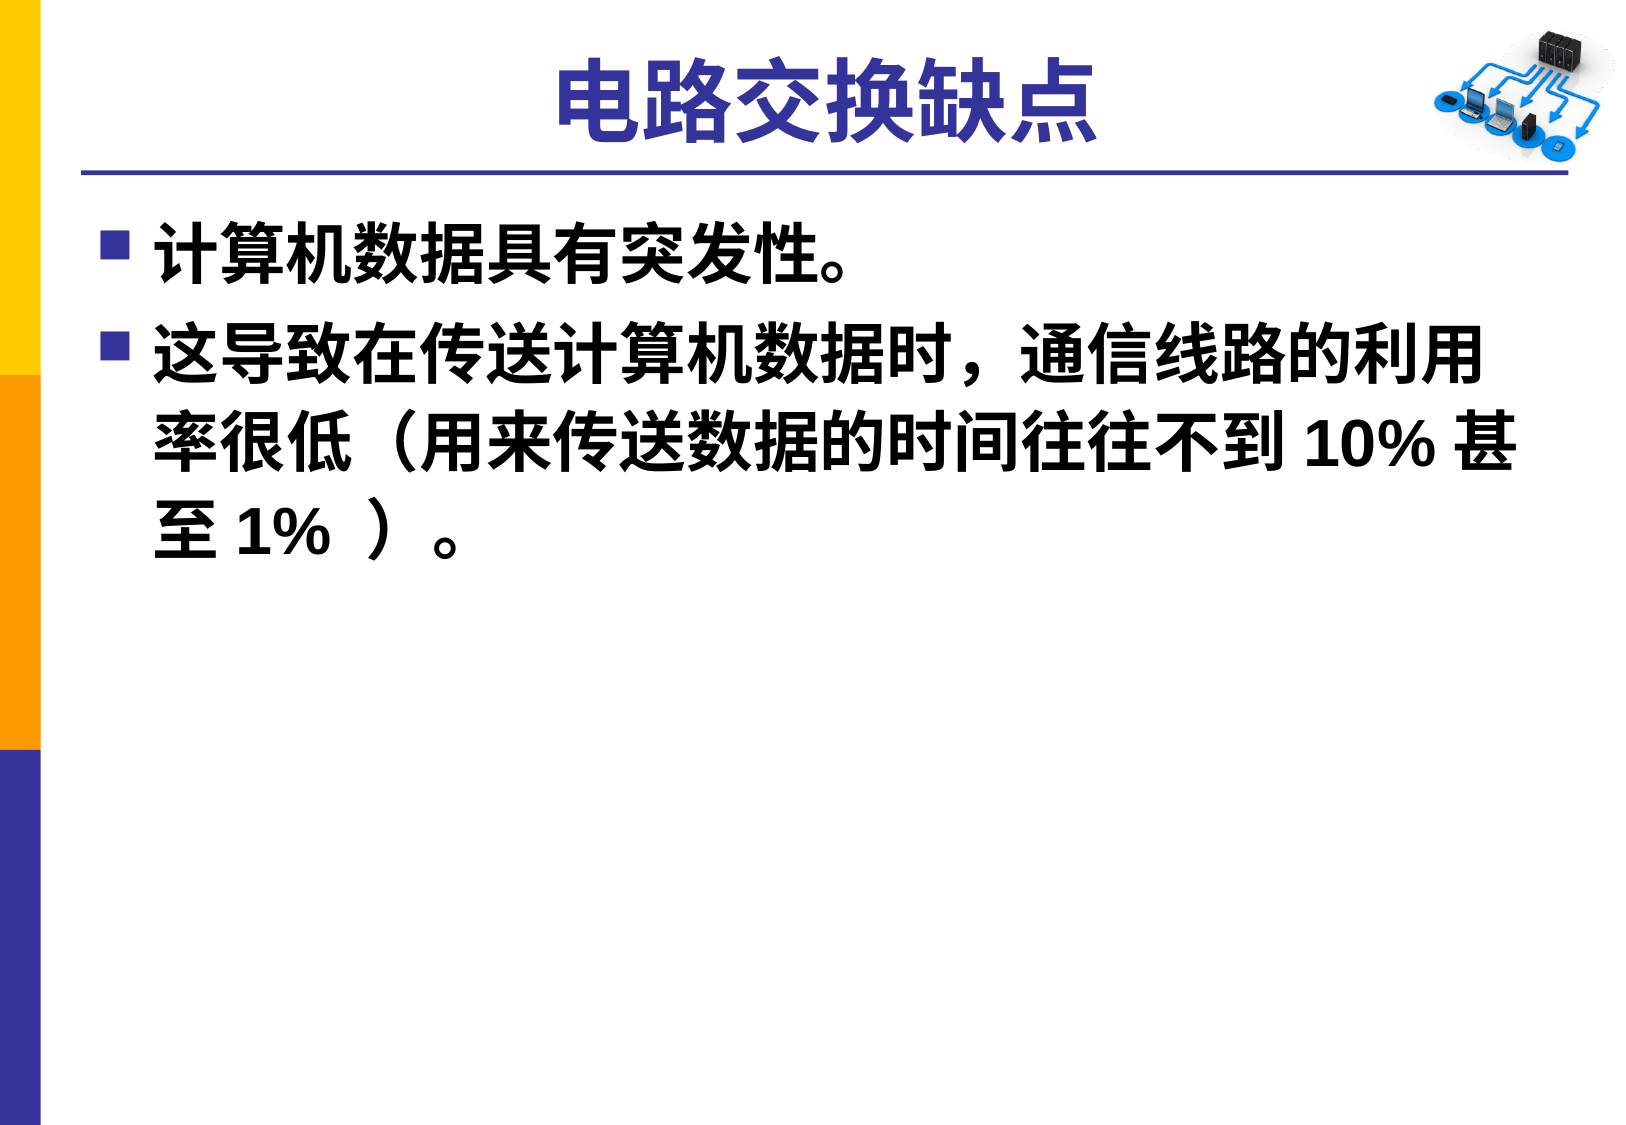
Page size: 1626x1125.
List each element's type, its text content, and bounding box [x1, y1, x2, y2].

title 电路交换缺点 [81, 30, 1569, 161]
list 计算机数据具有突发性。 这导致在传送计算机数据时，通信线路的利用率很低（用来传送数据的时间往往不到10%甚至1% ）。 [81, 196, 1569, 1006]
picture [1431, 30, 1616, 165]
